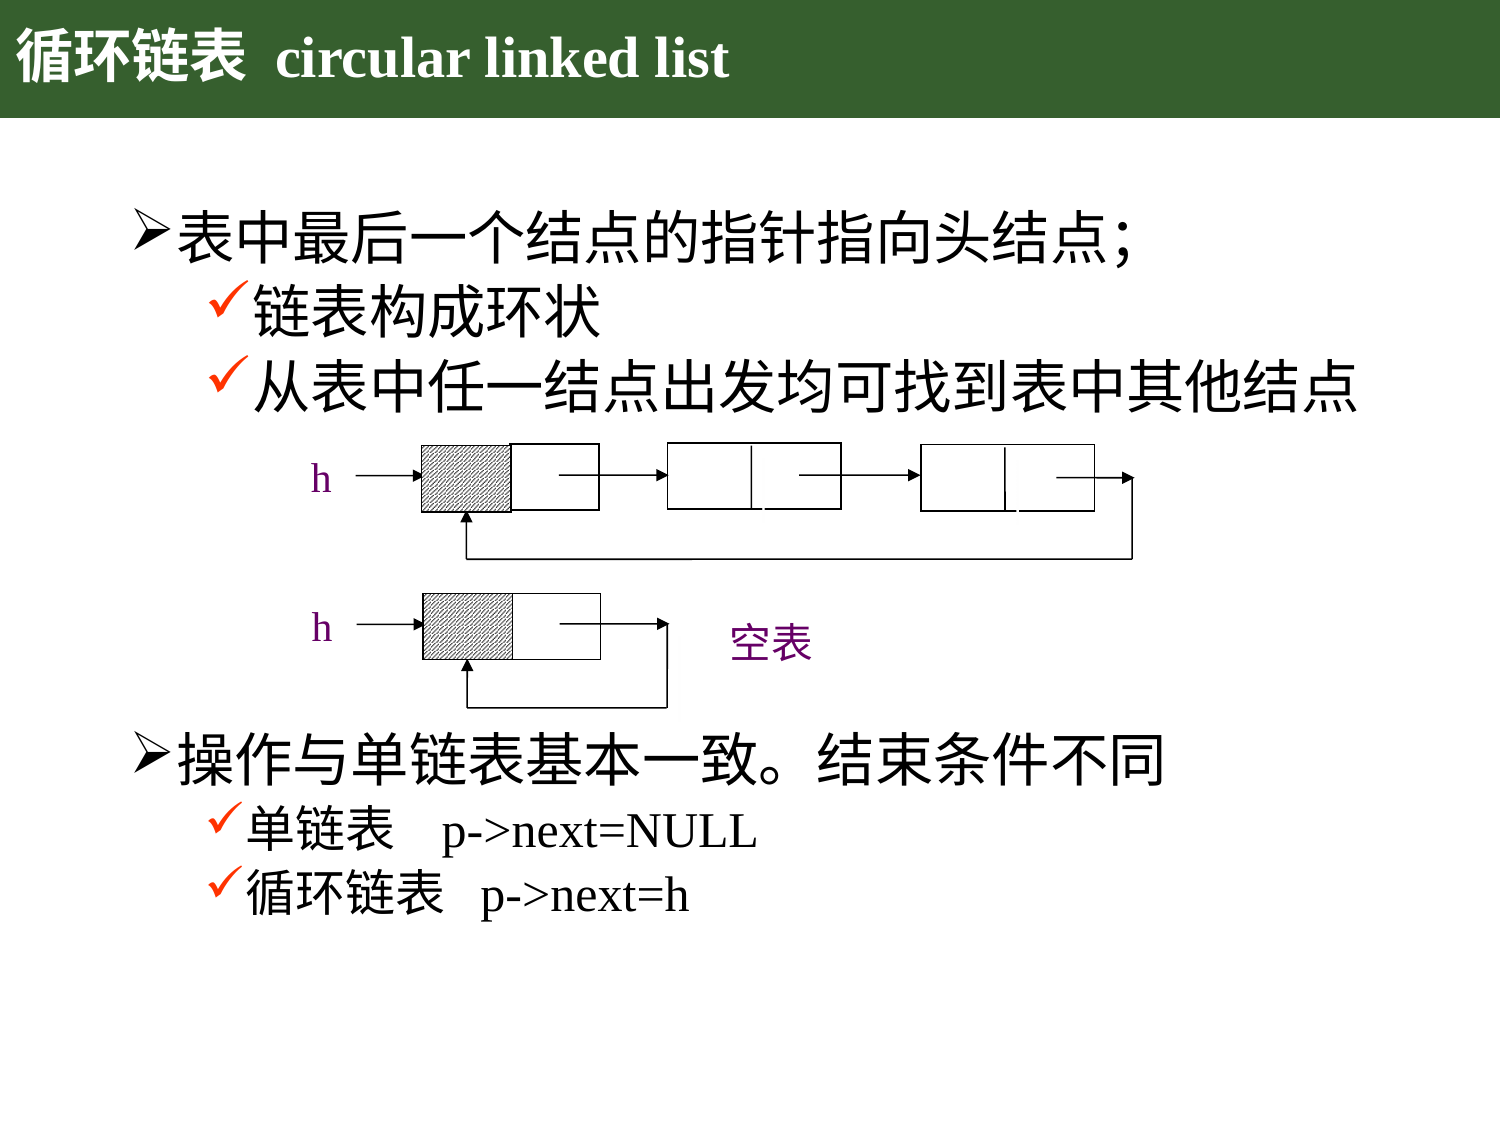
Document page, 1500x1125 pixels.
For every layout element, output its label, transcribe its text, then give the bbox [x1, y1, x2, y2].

title 循环链表 circular linked list [0, 0, 1294, 119]
text_box 表中最后一个结点的指针指向头结点； 链表构成环状 从表中任一结点出发均可找到表中其他结点 操作与单链表基本一致。结束条件不同 单链表 p->next=NULL 循环链表 p->next=h [39, 201, 1434, 1032]
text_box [296, 591, 829, 708]
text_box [296, 442, 1135, 560]
